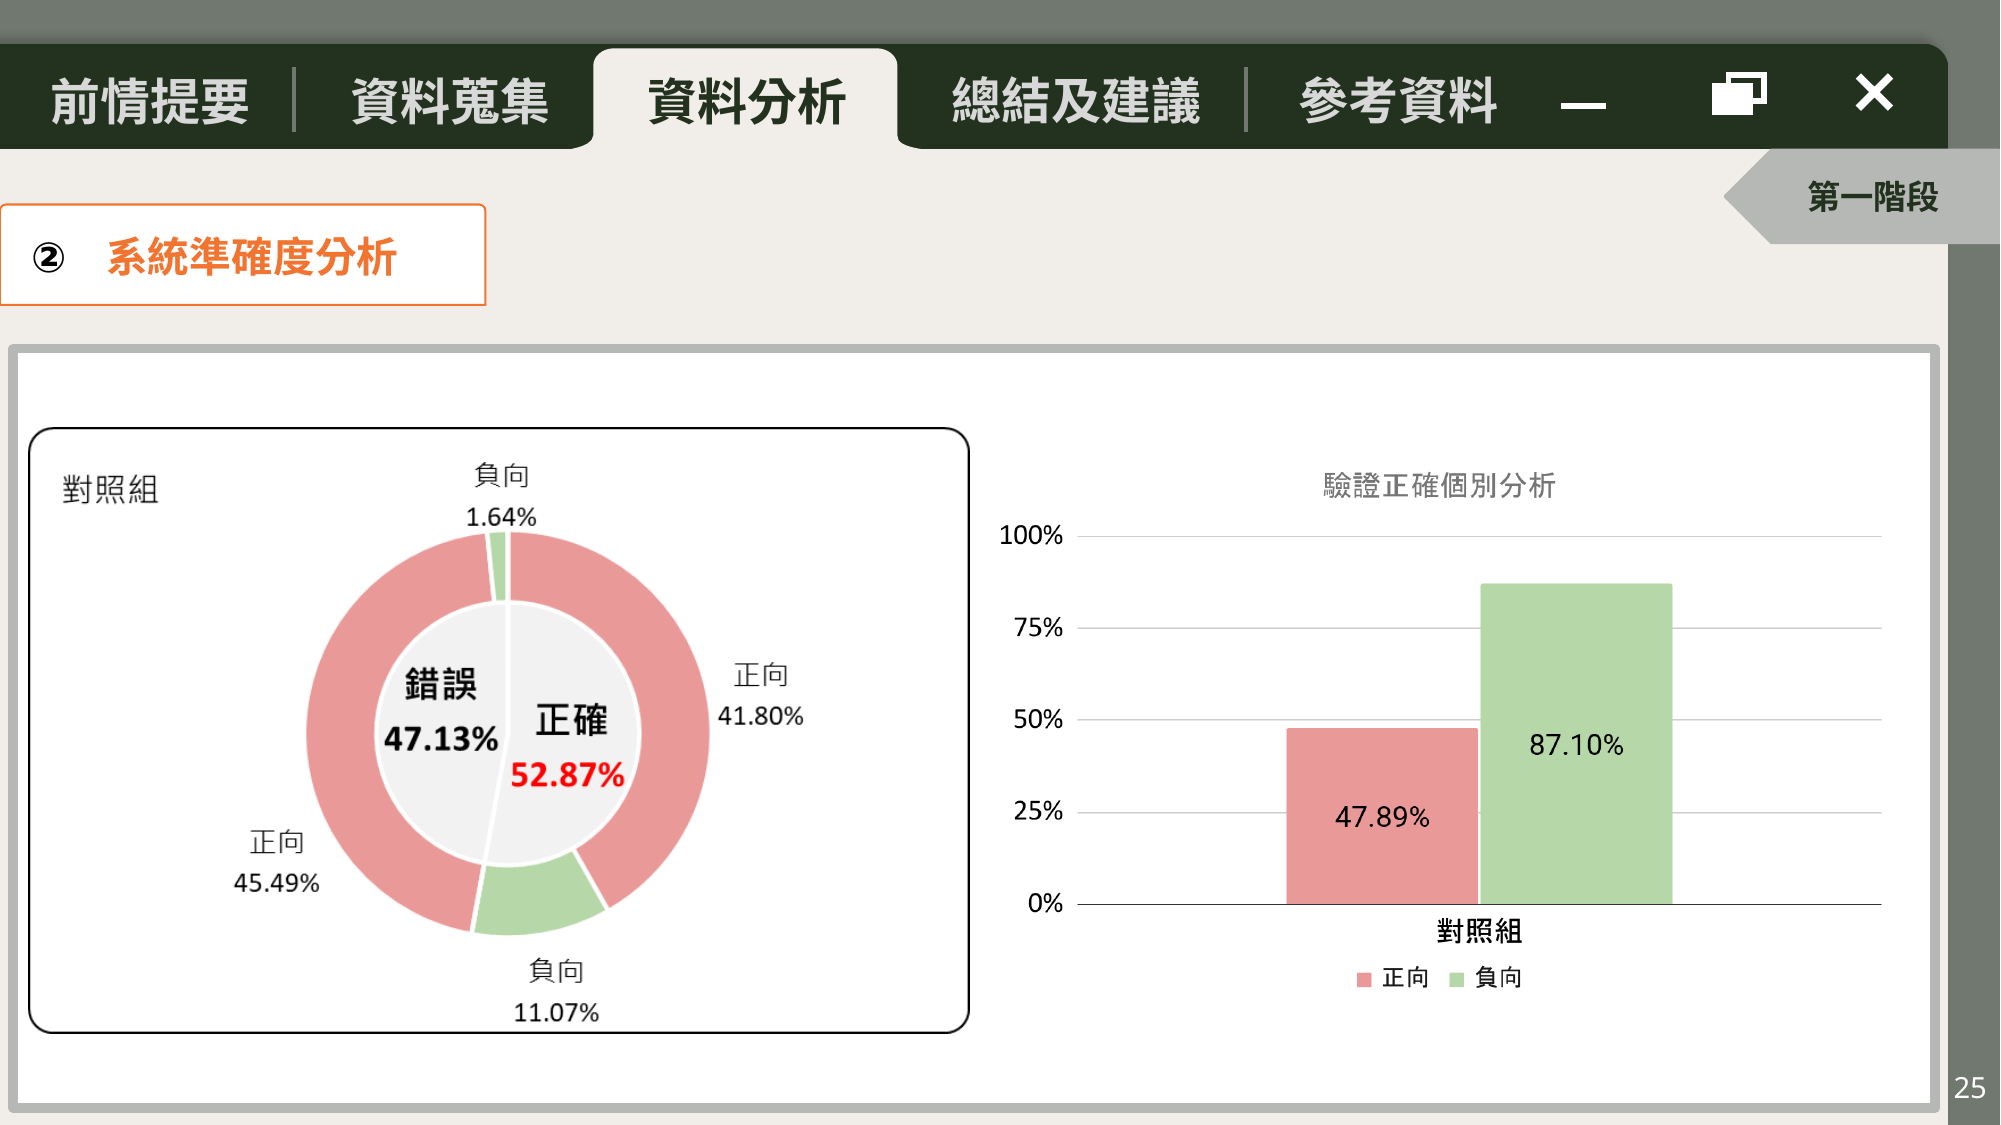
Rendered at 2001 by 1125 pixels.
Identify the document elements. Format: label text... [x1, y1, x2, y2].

text_box 第一階段 [1723, 148, 2000, 245]
picture [28, 426, 1911, 1034]
slide_number 25 [1551, 1059, 2000, 1119]
